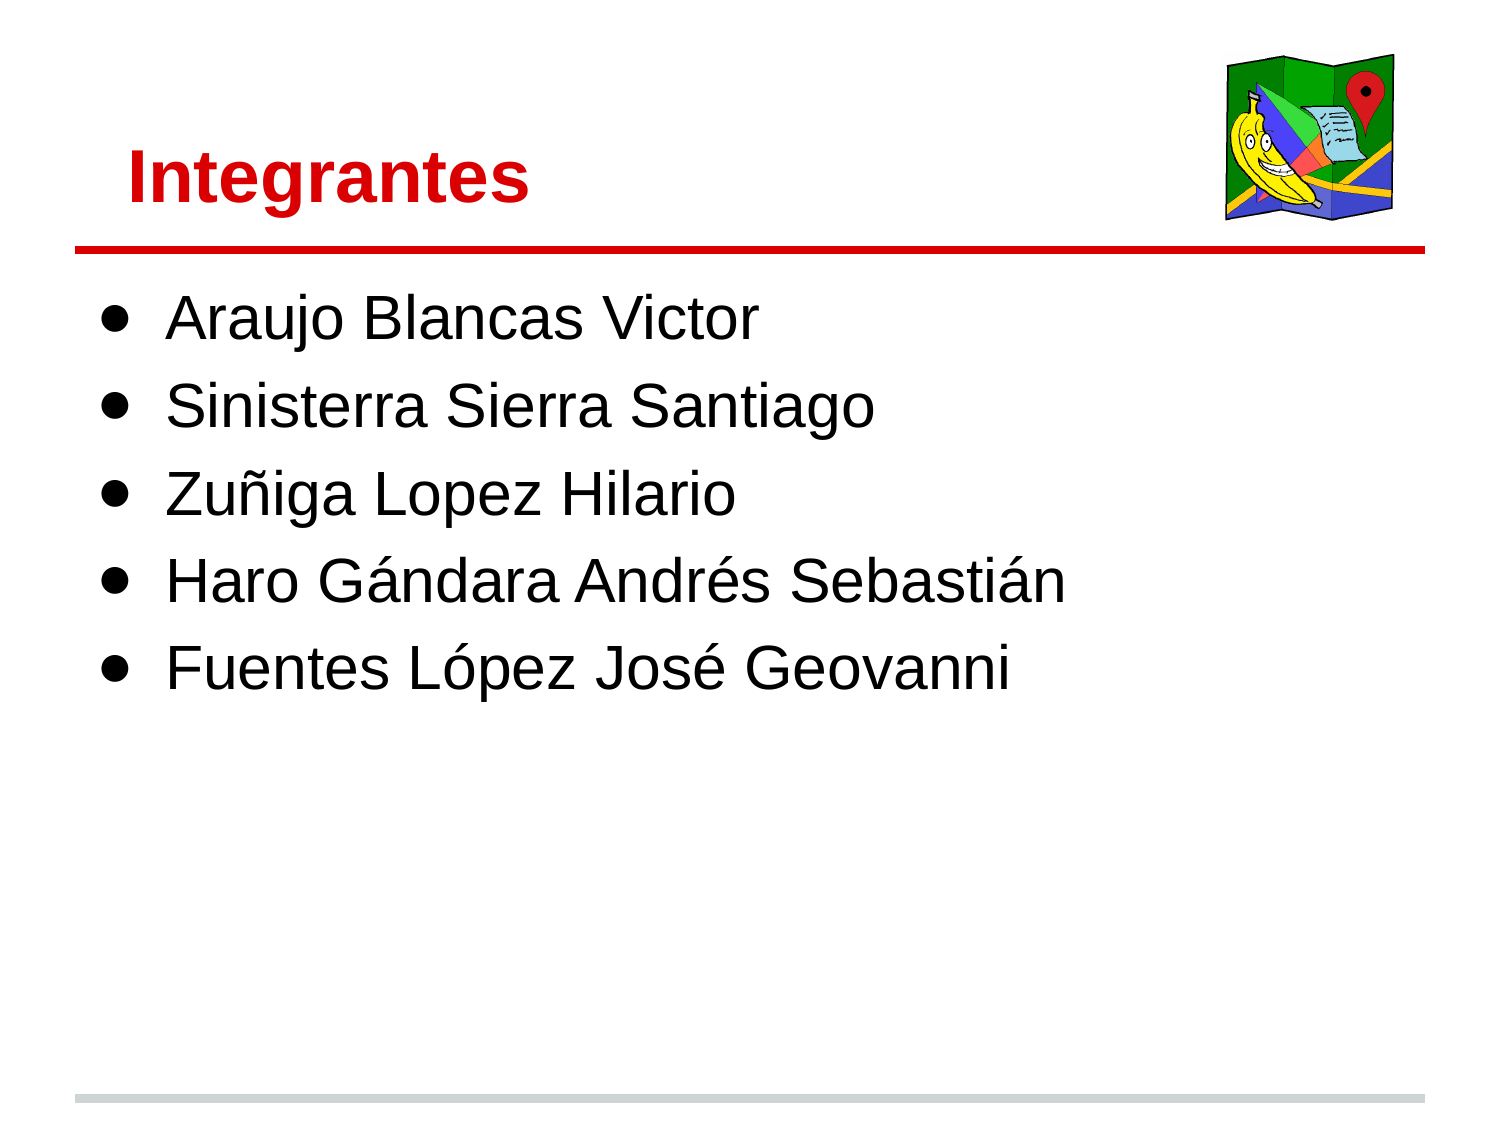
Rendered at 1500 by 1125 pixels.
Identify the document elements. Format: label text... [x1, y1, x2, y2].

title Integrantes [75, 45, 1425, 233]
text_box [1221, 51, 1396, 226]
list Araujo Blancas Victor Sinisterra Sierra Santiago Zuñiga Lopez Hilario Haro Gándara Andrés Sebastián Fuentes López José Geovanni [75, 262, 1425, 1078]
